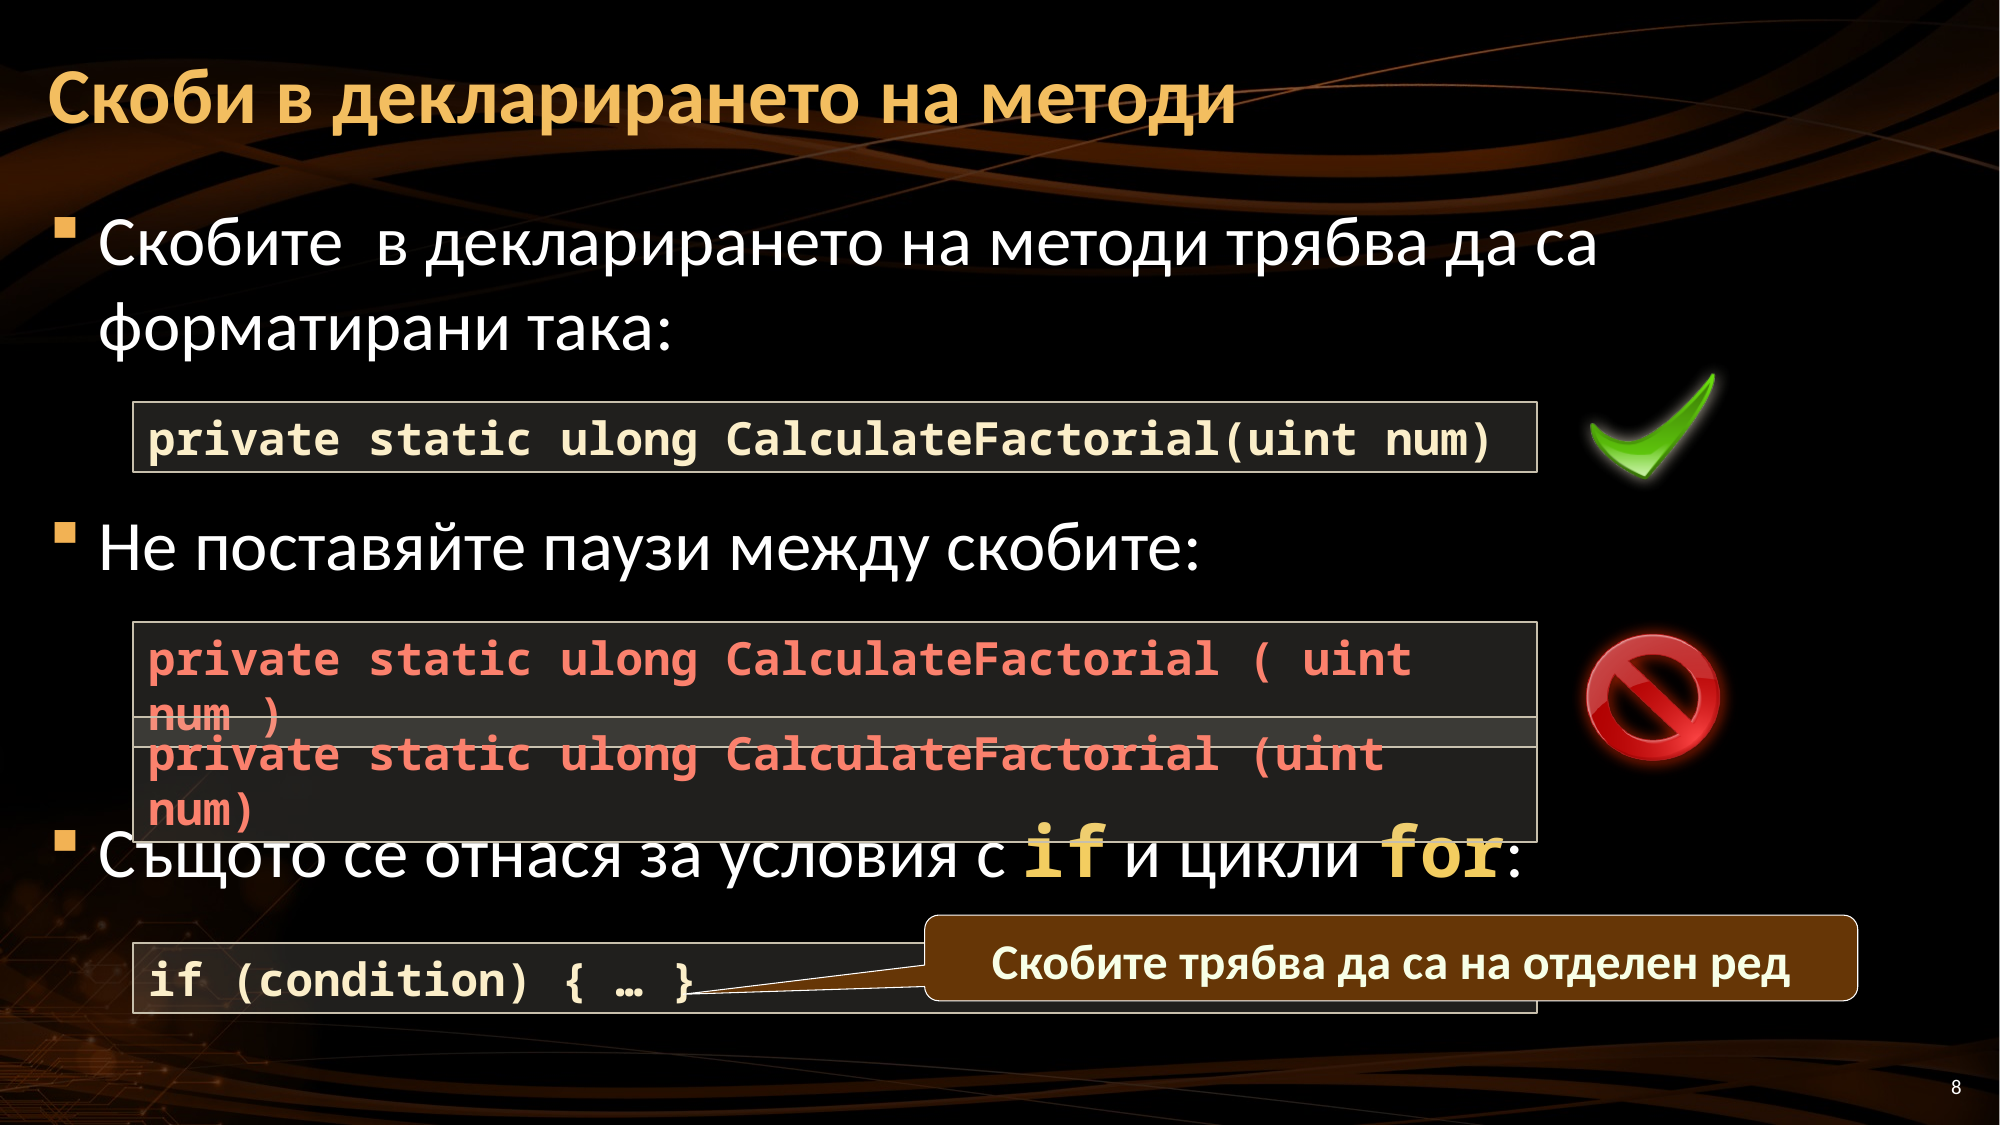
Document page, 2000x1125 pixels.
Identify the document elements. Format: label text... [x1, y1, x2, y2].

slide_number 8 [1897, 1070, 1968, 1103]
list Скобите в декларирането на методи трябва да са форматирани така: Не поставяйте паузи между скобите: Същото се отнася за условия с if и цикли for: [31, 188, 1938, 1103]
text_box private static ulong CalculateFactorial(uint num) [133, 402, 1538, 472]
text_box private static ulong CalculateFactorial ( uint num ) [133, 622, 1538, 717]
text_box Скобите трябва да са на отделен ред [683, 915, 1858, 1001]
text_box if (condition) { … } [133, 943, 1538, 1014]
title Скоби в декларирането на методи [30, 6, 1968, 189]
slide_number 17 [1566, 349, 1731, 506]
picture [0, 0, 2000, 1125]
text_box private static ulong CalculateFactorial (uint num) [133, 717, 1538, 842]
